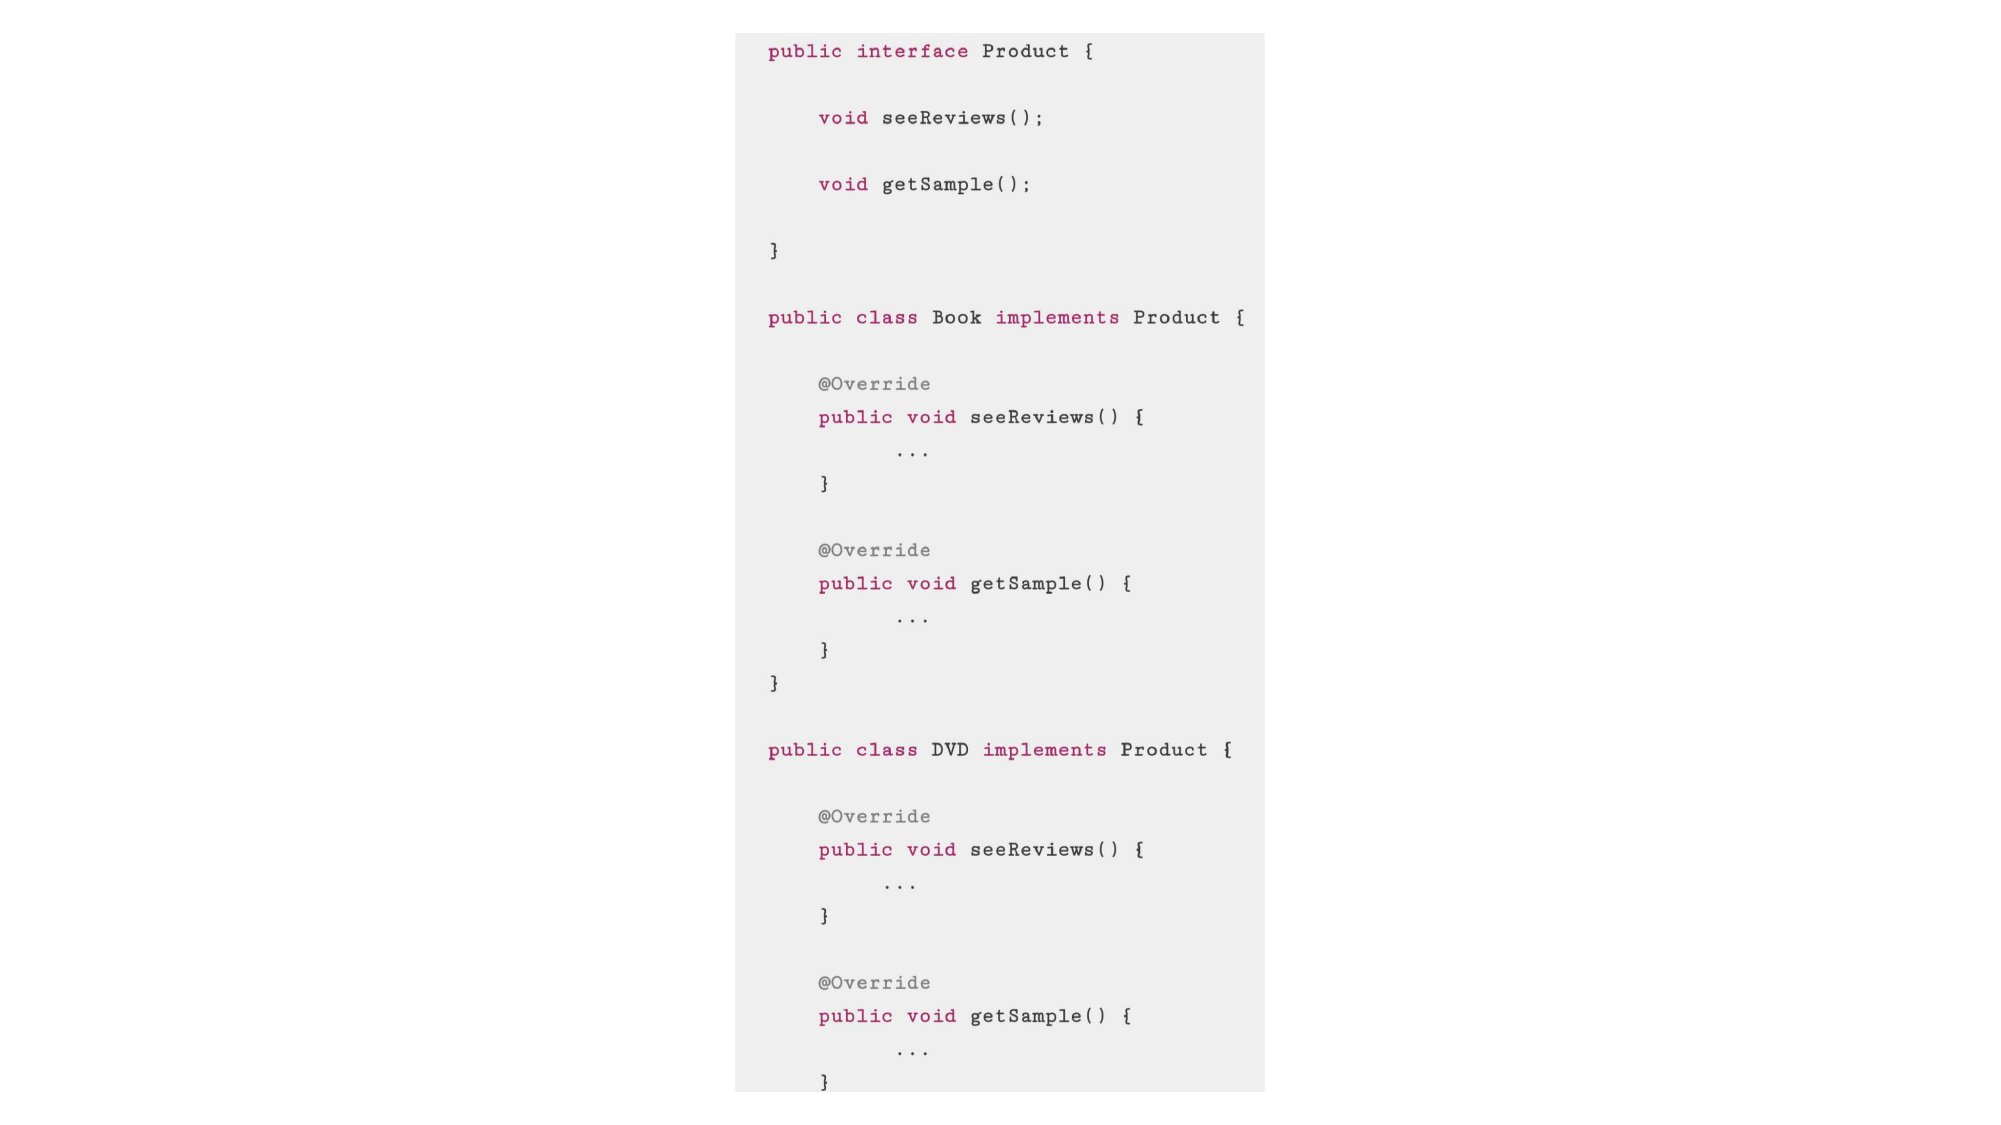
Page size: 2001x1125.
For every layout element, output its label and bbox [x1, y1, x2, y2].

picture [727, 33, 1273, 1092]
